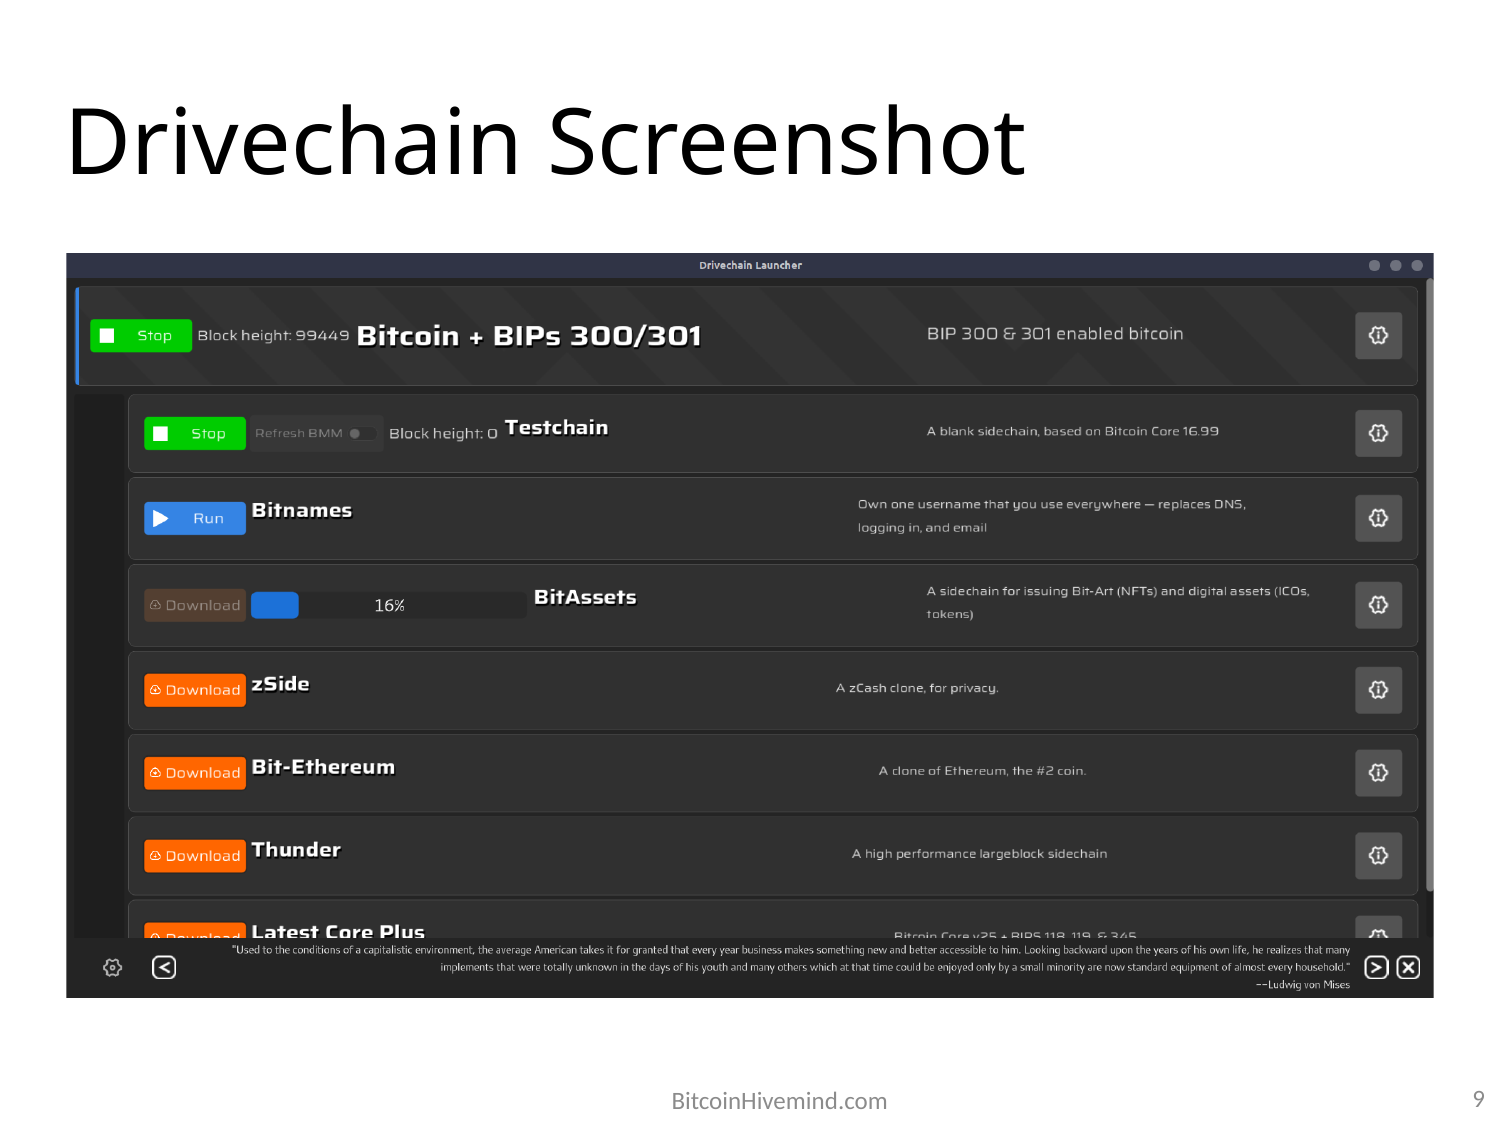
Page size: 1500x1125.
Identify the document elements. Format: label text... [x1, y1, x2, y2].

footer BitcoinHivemind.com [526, 1069, 1034, 1125]
title Drivechain Screenshot [49, 36, 1344, 254]
picture [66, 253, 1434, 998]
slide_number 9 [1162, 1068, 1500, 1125]
